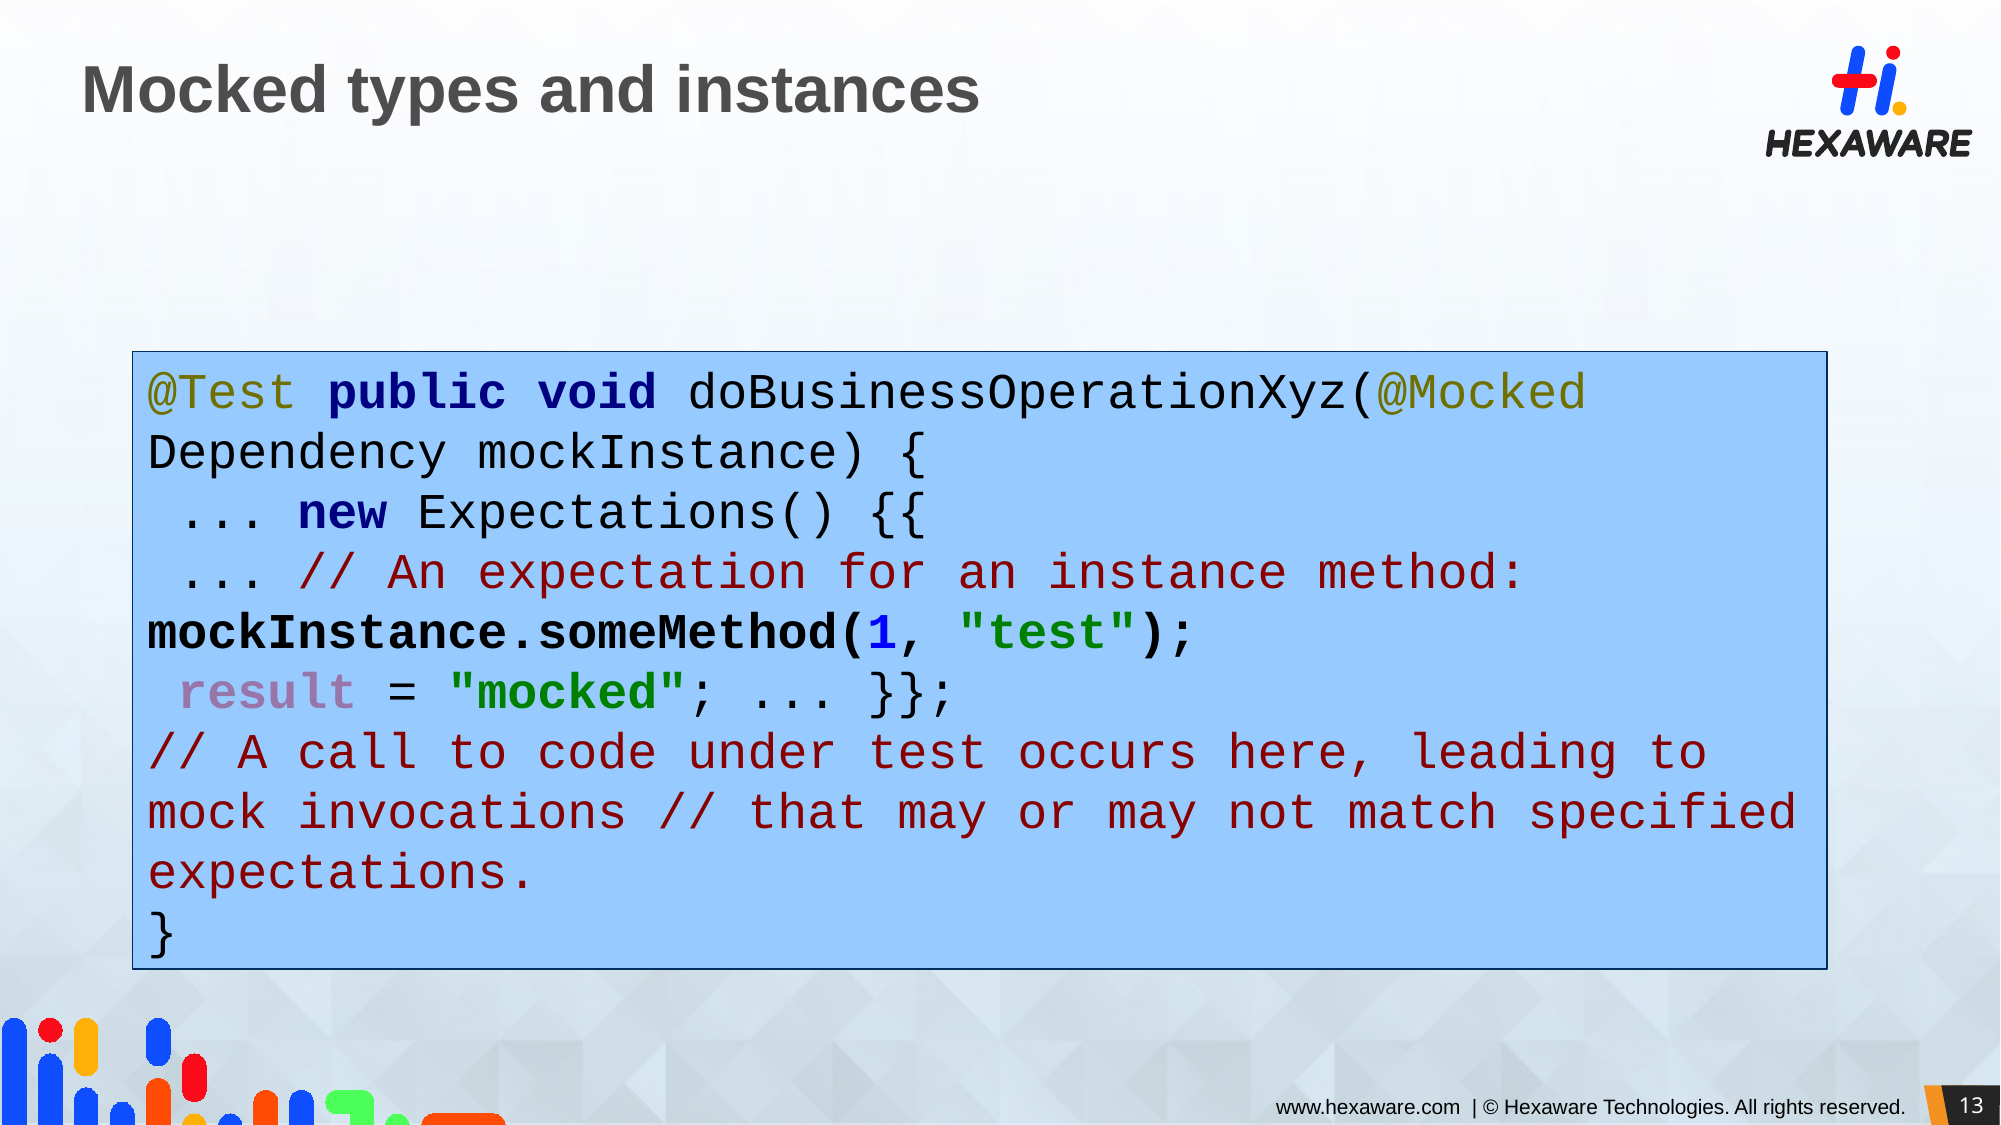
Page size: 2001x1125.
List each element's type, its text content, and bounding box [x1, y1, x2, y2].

picture [0, 0, 2001, 1125]
text_box @Test public void doBusinessOperationXyz(@Mocked Dependency mockInstance) { ... new Expectations() {{ ... // An expectation for an instance method: mockInstance.someMethod(1, "test"); result = "mocked"; ... }}; // A call to code under test occurs here, leading to mock invocations // that may or may not match specified expectations. } [132, 351, 1827, 970]
title Mocked types and instances [70, 35, 1521, 136]
